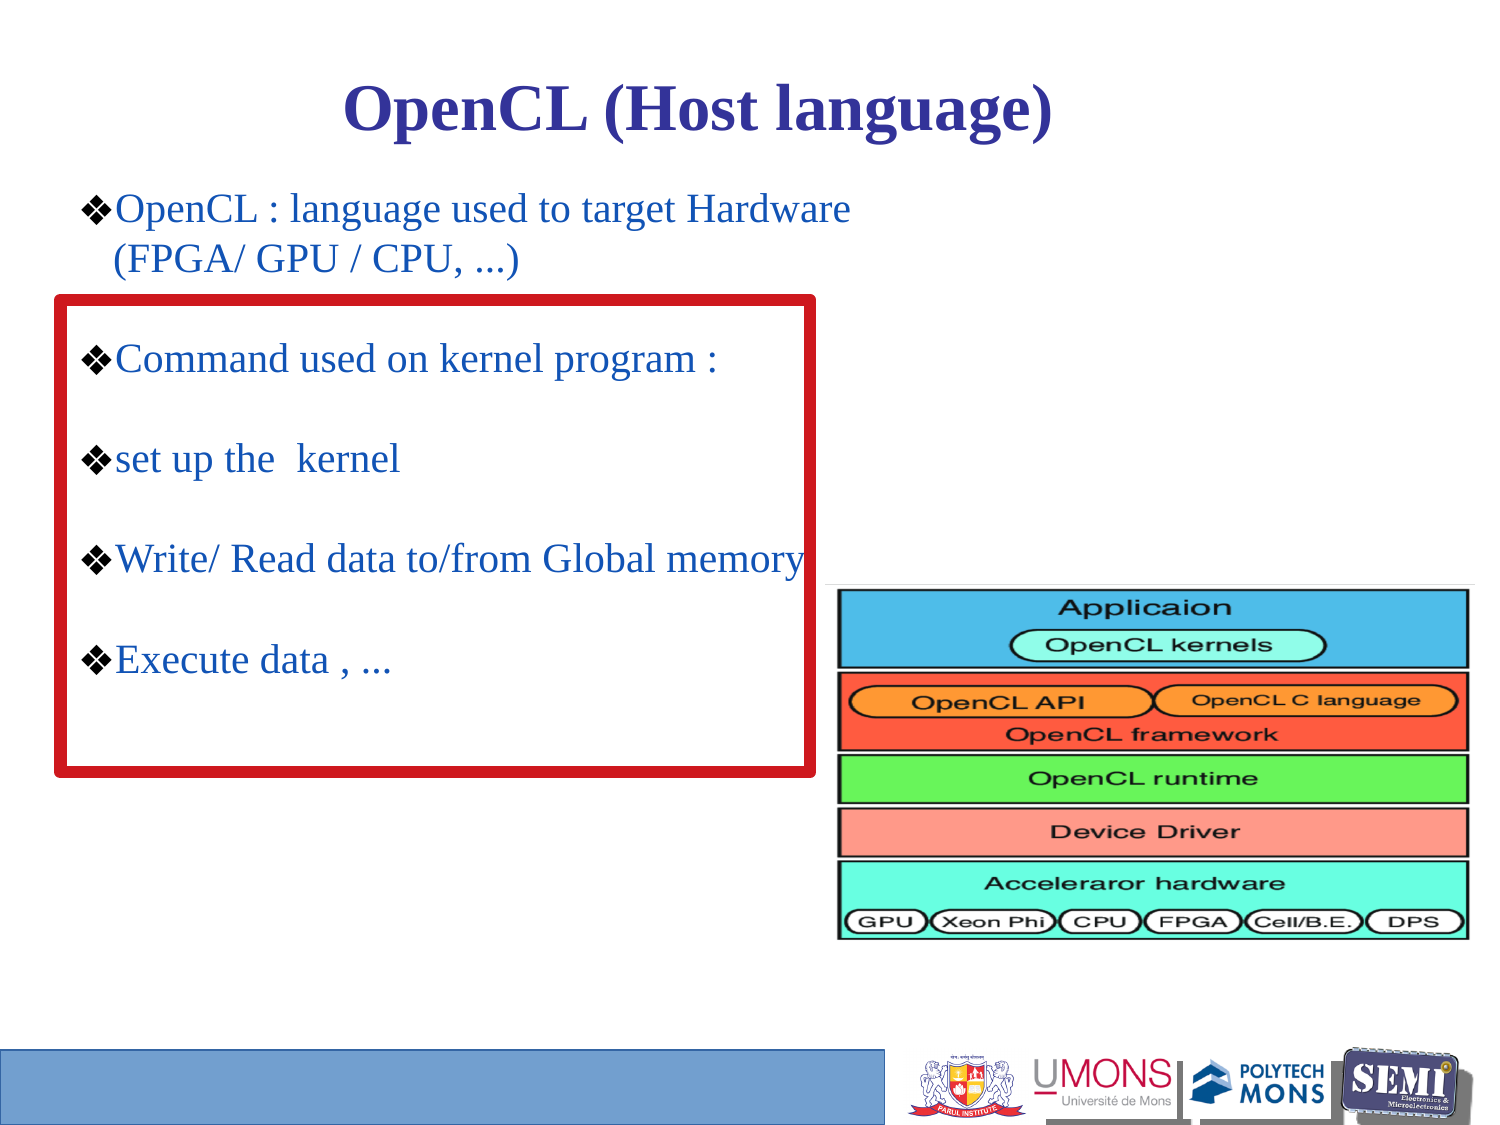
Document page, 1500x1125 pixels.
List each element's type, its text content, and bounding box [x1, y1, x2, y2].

text_box [0, 1049, 885, 1125]
picture [1030, 1045, 1177, 1119]
text_box OpenCL (Host language) [327, 56, 1308, 146]
text_box OpenCL : language used to target Hardware (FPGA/ GPU / CPU, ...) Command used on kernel program : set up the kernel Write/ Read data to/from Global memory Execute data , ... [62, 166, 975, 966]
picture [903, 1048, 1029, 1124]
picture [1340, 1046, 1460, 1119]
picture [824, 584, 1475, 941]
text_box [60, 299, 810, 772]
picture [1183, 1045, 1331, 1119]
